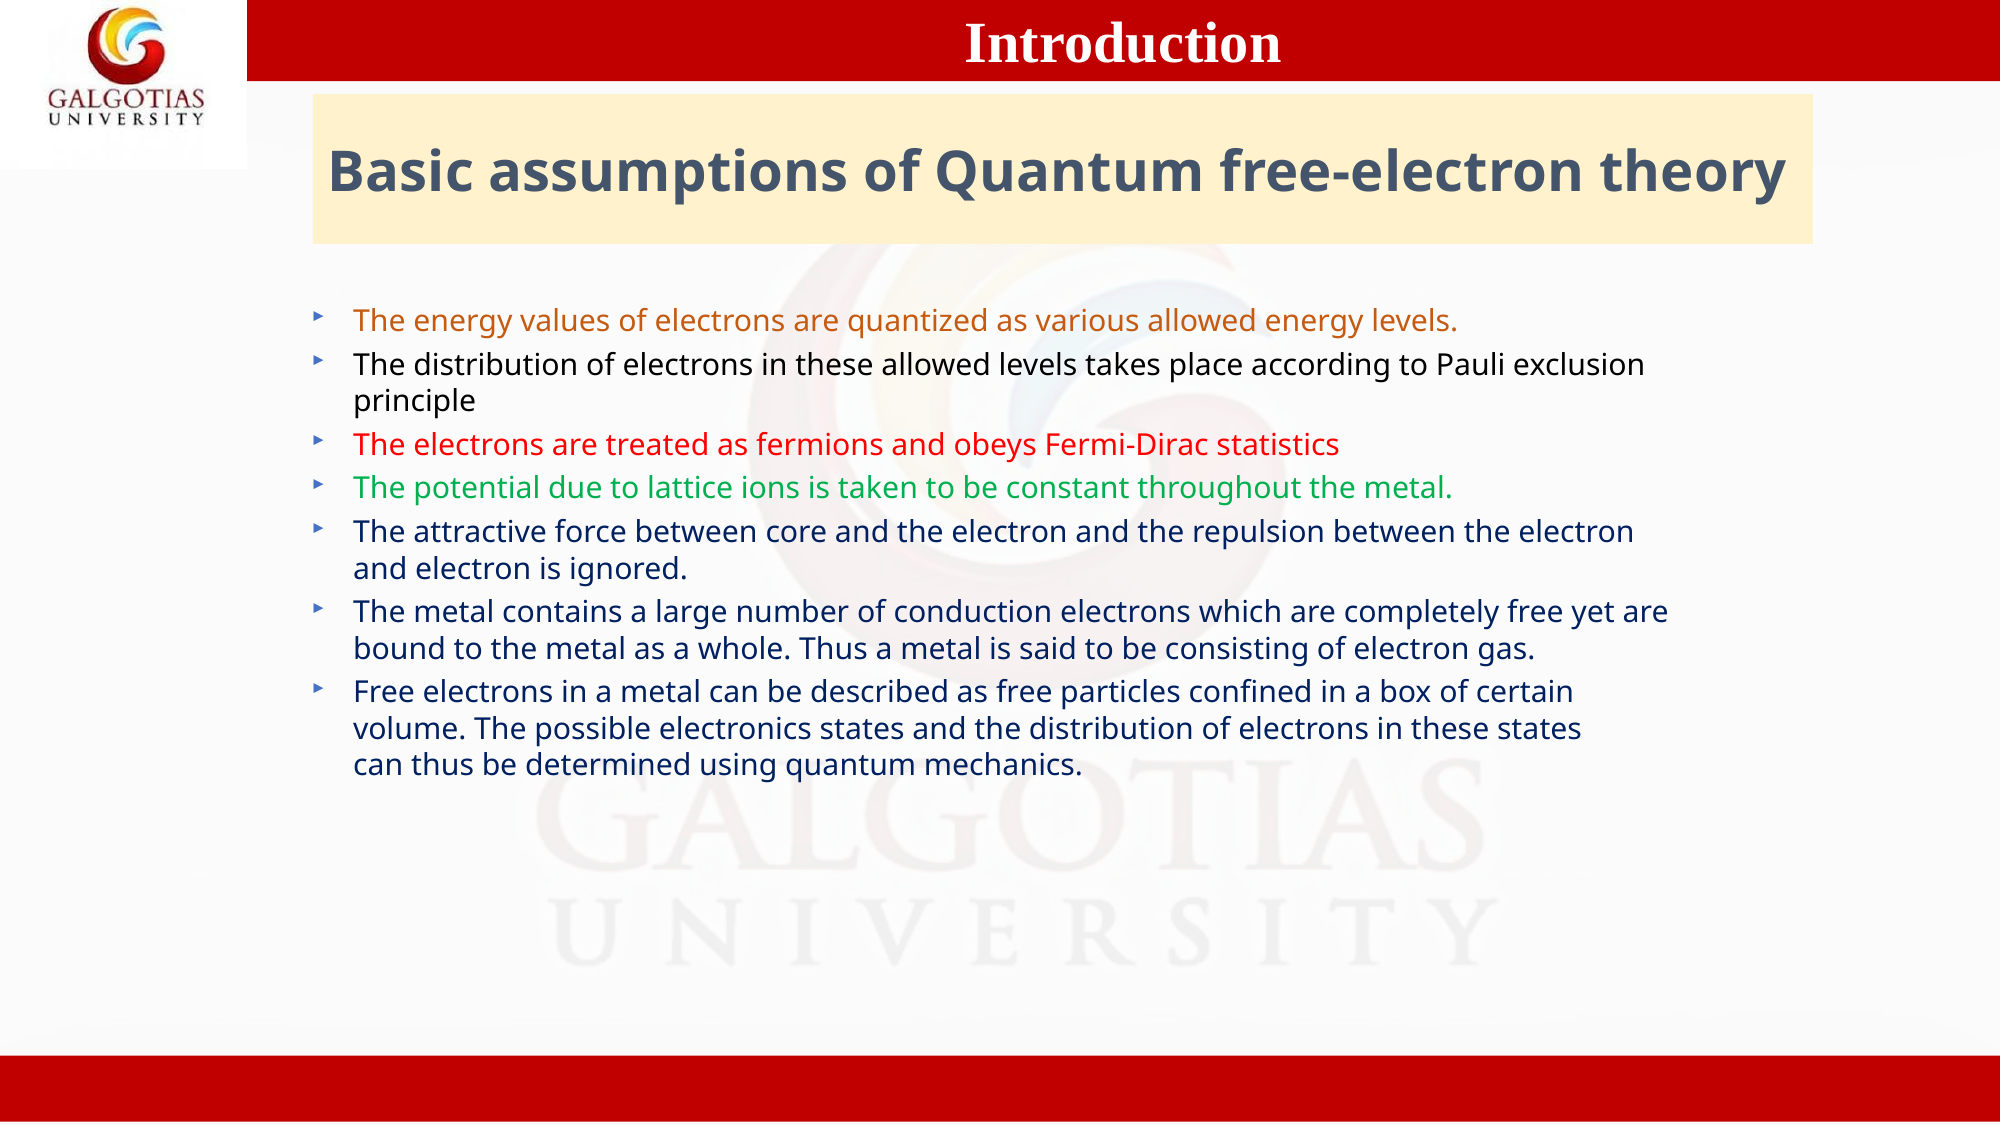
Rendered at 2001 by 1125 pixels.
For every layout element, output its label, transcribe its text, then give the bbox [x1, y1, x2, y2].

text_box [0, 1055, 2000, 1122]
picture [0, 0, 247, 169]
text_box Introduction [247, 0, 2000, 82]
text_box The energy values of electrons are quantized as various allowed energy levels. The distribution of electrons in these allowed levels takes place according to Pauli exclusion principle The electrons are treated as fermions and obeys Fermi-Dirac statistics The potential due to lattice ions is taken to be constant throughout the metal. The attractive force between core and the electron and the repulsion between the electron and electron is ignored. The metal contains a large number of conduction electrons which are completely free yet are bound to the metal as a whole. Thus a metal is said to be consisting of electron gas. Free electrons in a metal can be described as free particles confined in a box of certain volume. The possible electronics states and the distribution of electrons in these states can thus be determined using quantum mechanics. [279, 293, 1698, 832]
text_box Basic assumptions of Quantum free-electron theory [312, 94, 1813, 244]
